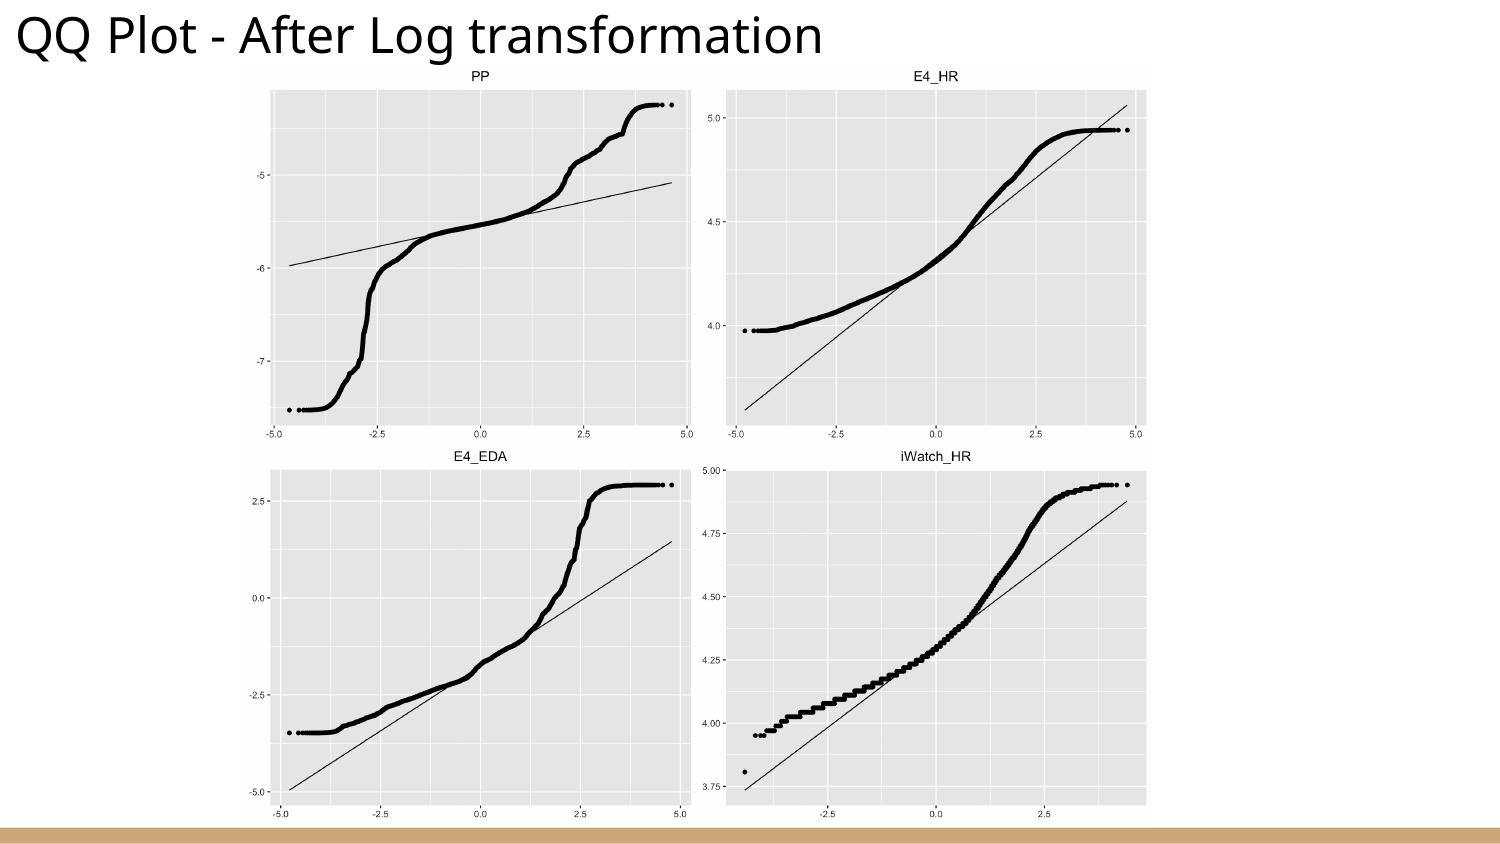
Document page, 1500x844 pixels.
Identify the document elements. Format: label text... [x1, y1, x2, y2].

title QQ Plot - After Log transformation [0, 0, 1398, 79]
picture [240, 65, 1152, 825]
